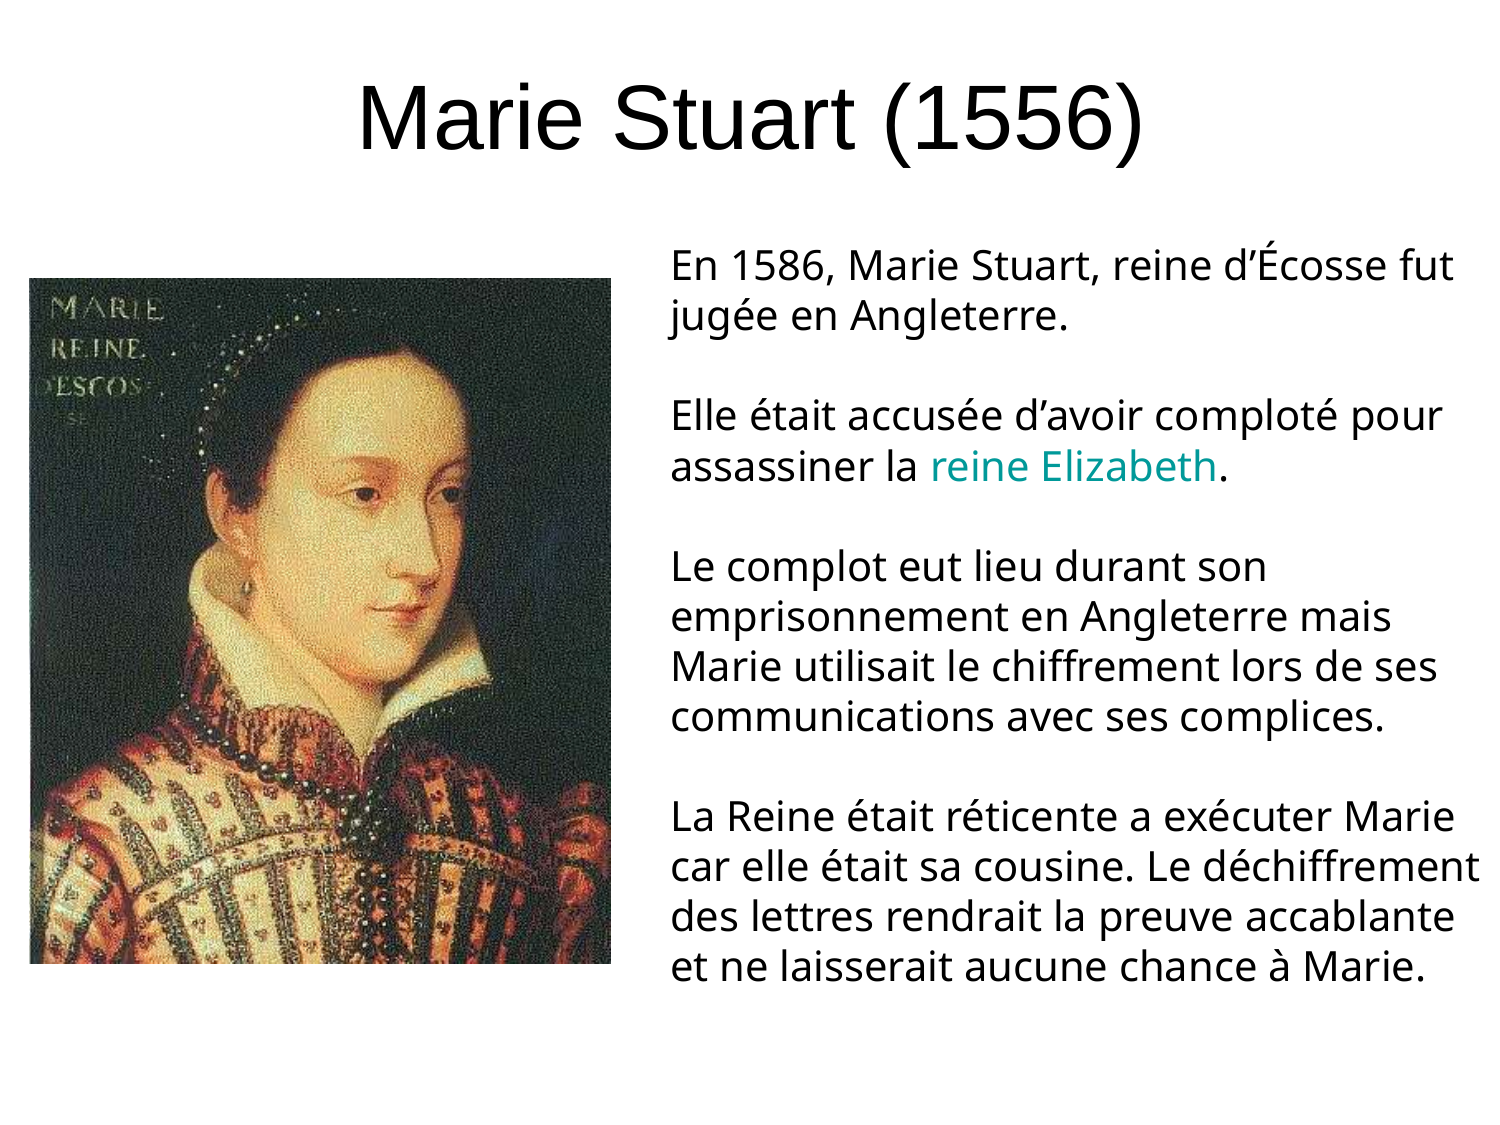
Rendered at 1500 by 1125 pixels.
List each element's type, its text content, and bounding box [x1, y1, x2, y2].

text_box Marie Stuart (1556) [76, 0, 1427, 225]
text_box En 1586, Marie Stuart, reine d’Écosse fut jugée en Angleterre. Elle était accusée d’avoir comploté pour assassiner la reine Elizabeth. Le complot eut lieu durant son emprisonnement en Angleterre mais Marie utilisait le chiffrement lors de ses communications avec ses complices. La Reine était réticente a exécuter Marie car elle était sa cousine. Le déchiffrement des lettres rendrait la preuve accablante et ne laisserait aucune chance à Marie. [655, 231, 1500, 997]
picture [29, 278, 611, 964]
